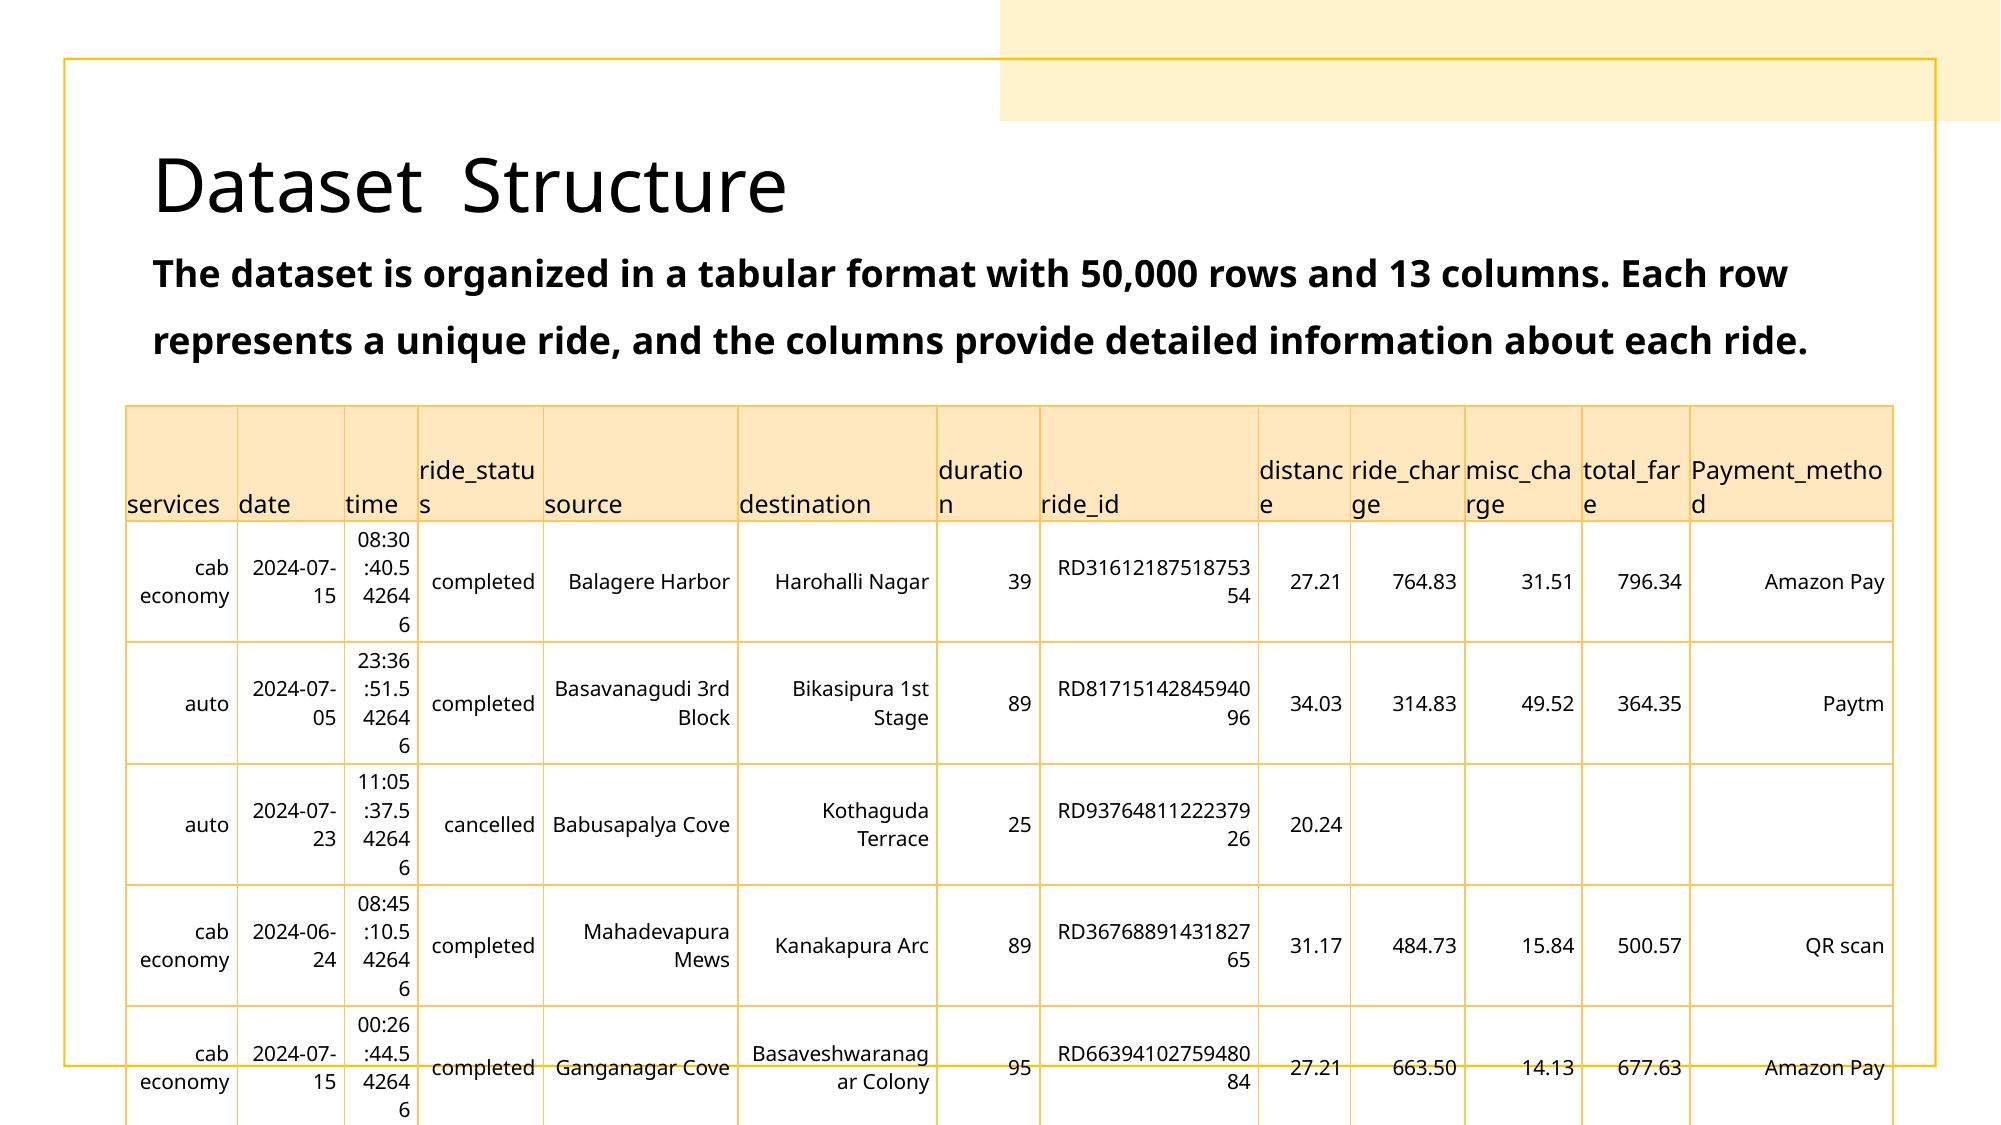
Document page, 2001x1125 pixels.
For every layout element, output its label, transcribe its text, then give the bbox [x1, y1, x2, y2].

table_cell 49.52 [1466, 643, 1581, 763]
table_cell RD6639410275948084 [1041, 1007, 1258, 1125]
table_cell 2024-07-05 [238, 643, 344, 763]
table_cell 95 [938, 1007, 1039, 1125]
table_cell Kothaguda Terrace [739, 765, 936, 884]
table_cell Mahadevapura Mews [544, 886, 737, 1005]
table_cell 89 [938, 643, 1039, 763]
table_header total_fare [1583, 407, 1689, 520]
table_cell 20.24 [1259, 765, 1350, 884]
table_cell 2024-07-15 [238, 1007, 344, 1125]
table_cell [1691, 765, 1892, 884]
table_header date [238, 407, 344, 520]
table_header misc_charge [1466, 407, 1581, 520]
table_cell 2024-07-15 [238, 522, 344, 641]
table_cell 764.83 [1351, 522, 1464, 641]
table_cell 27.21 [1259, 1007, 1350, 1125]
table_cell Basavanagudi 3rd Block [544, 643, 737, 763]
table_cell 27.21 [1259, 522, 1350, 641]
table_cell Amazon Pay [1691, 522, 1892, 641]
table_cell completed [419, 522, 543, 641]
table_cell completed [419, 1007, 543, 1125]
table_cell 89 [938, 886, 1039, 1005]
table_cell 00:26:44.542646 [345, 1007, 417, 1125]
table_cell 39 [938, 522, 1039, 641]
table_cell QR scan [1691, 886, 1892, 1005]
table_cell Amazon Pay [1691, 1007, 1892, 1125]
table_cell 31.51 [1466, 522, 1581, 641]
table_cell Bikasipura 1st Stage [739, 643, 936, 763]
table_header time [345, 407, 417, 520]
table_cell auto [127, 765, 237, 884]
table_cell Basaveshwaranagar Colony [739, 1007, 936, 1125]
table_cell 08:45:10.542646 [345, 886, 417, 1005]
table_cell completed [419, 643, 543, 763]
table_cell 484.73 [1351, 886, 1464, 1005]
table_header duration [938, 407, 1039, 520]
table_header ride_status [419, 407, 543, 520]
table_cell RD8171514284594096 [1041, 643, 1258, 763]
table_cell 2024-06-24 [238, 886, 344, 1005]
table_header ride_charge [1351, 407, 1464, 520]
table_header destination [739, 407, 936, 520]
table_cell RD9376481122237926 [1041, 765, 1258, 884]
table_cell 663.50 [1351, 1007, 1464, 1125]
table_cell 25 [938, 765, 1039, 884]
table_cell 677.63 [1583, 1007, 1689, 1125]
table_cell 796.34 [1583, 522, 1689, 641]
table_header source [544, 407, 737, 520]
table_cell cab economy [127, 886, 237, 1005]
table_cell Harohalli Nagar [739, 522, 936, 641]
table_cell completed [419, 886, 543, 1005]
table_cell cab economy [127, 522, 237, 641]
table_cell 15.84 [1466, 886, 1581, 1005]
table_cell 2024-07-23 [238, 765, 344, 884]
table_header ride_id [1041, 407, 1258, 520]
table_header Payment_method [1691, 407, 1892, 520]
table_cell Ganganagar Cove [544, 1007, 737, 1125]
table_cell RD3161218751875354 [1041, 522, 1258, 641]
table_cell 14.13 [1466, 1007, 1581, 1125]
table_cell cancelled [419, 765, 543, 884]
title Dataset Structure The dataset is organized in a tabular format with 50,000 rows and 13 columns. Each row represents a unique ride, and the columns provide detailed information about each ride. [137, 79, 1878, 375]
table_cell 08:30:40.542646 [345, 522, 417, 641]
table_cell 34.03 [1259, 643, 1350, 763]
table_cell [1351, 765, 1464, 884]
table_cell Paytm [1691, 643, 1892, 763]
table_cell 11:05:37.542646 [345, 765, 417, 884]
table_cell Babusapalya Cove [544, 765, 737, 884]
table_cell [1466, 765, 1581, 884]
table_cell cab economy [127, 1007, 237, 1125]
table_cell Kanakapura Arc [739, 886, 936, 1005]
table_cell 23:36:51.542646 [345, 643, 417, 763]
table_cell auto [127, 643, 237, 763]
table_cell 314.83 [1351, 643, 1464, 763]
table_cell [1583, 765, 1689, 884]
table_header services [127, 407, 237, 520]
table_header distance [1259, 407, 1350, 520]
table_cell Balagere Harbor [544, 522, 737, 641]
table_cell 31.17 [1259, 886, 1350, 1005]
table_cell 500.57 [1583, 886, 1689, 1005]
table_cell RD3676889143182765 [1041, 886, 1258, 1005]
table_cell 364.35 [1583, 643, 1689, 763]
